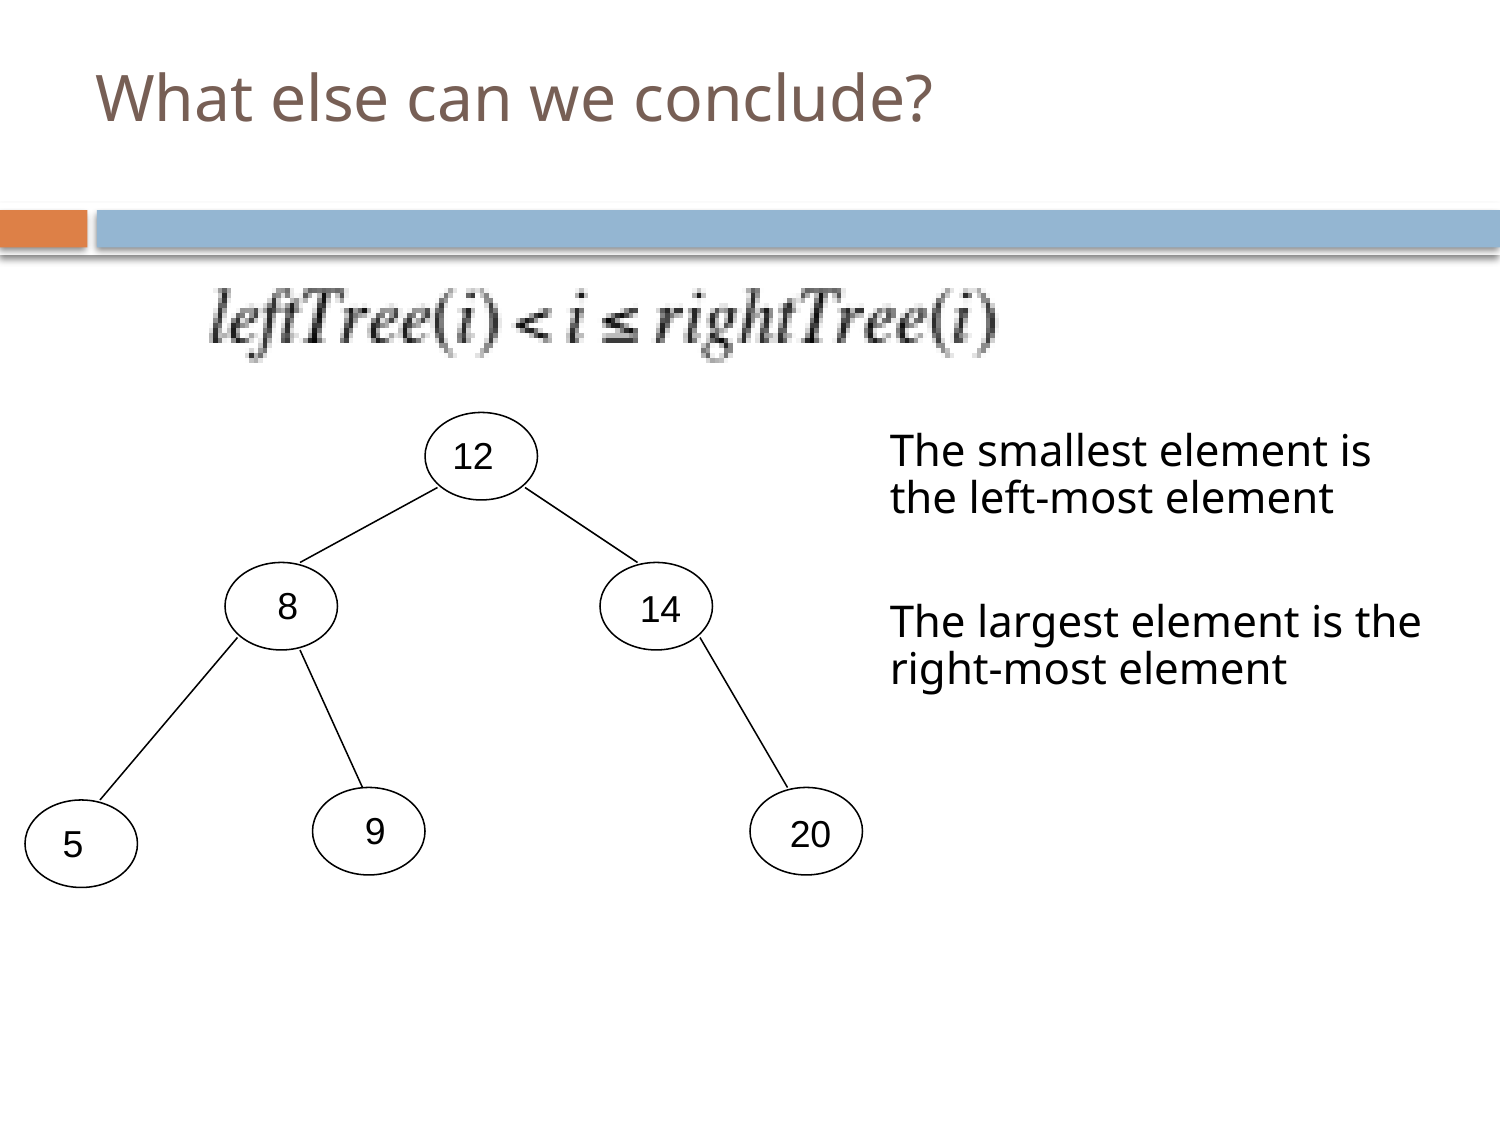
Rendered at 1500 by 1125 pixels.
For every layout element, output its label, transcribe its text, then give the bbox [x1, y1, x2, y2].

text_box 20 [848, 802, 875, 862]
text_box [24, 799, 138, 888]
text_box 12 [521, 424, 538, 450]
text_box [425, 412, 538, 500]
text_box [200, 273, 1000, 370]
text_box [600, 562, 699, 650]
title What else can we conclude? [80, 49, 1318, 142]
list The smallest element is the left-most element The largest element is the right-most element [875, 421, 1463, 777]
text_box [312, 787, 426, 875]
text_box 5 [125, 850, 138, 873]
text_box 8 [321, 574, 363, 635]
text_box [225, 562, 338, 650]
text_box 9 [409, 799, 450, 860]
text_box [750, 787, 863, 875]
text_box 5 [122, 812, 138, 838]
text_box 12 [525, 463, 538, 485]
text_box 14 [624, 577, 725, 637]
